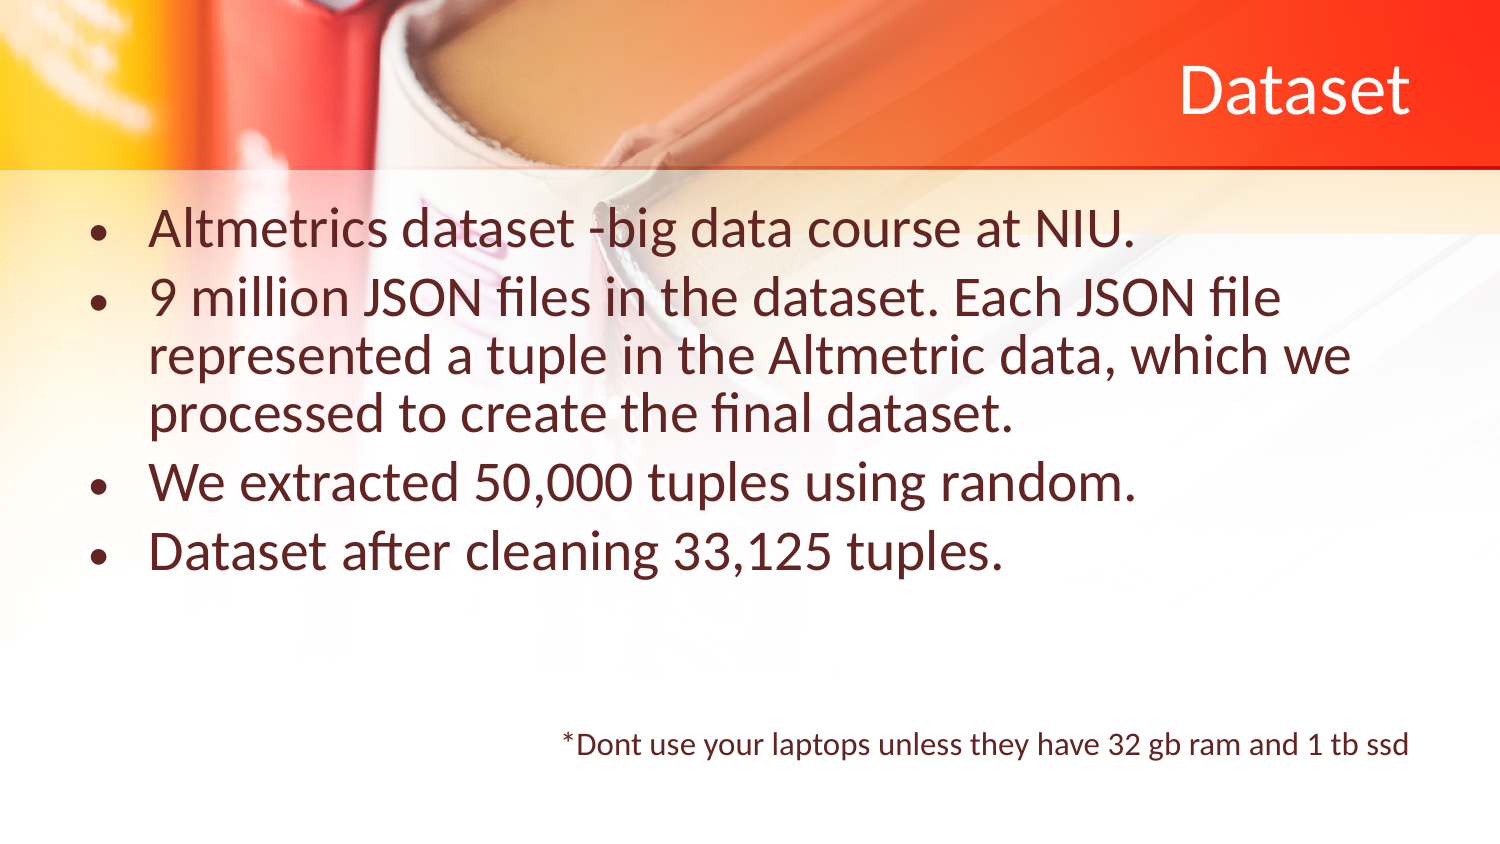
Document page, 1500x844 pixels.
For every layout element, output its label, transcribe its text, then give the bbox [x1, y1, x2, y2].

list Altmetrics dataset -big data course at NIU. 9 million JSON files in the dataset. Each JSON file represented a tuple in the Altmetric data, which we processed to create the final dataset. We extracted 50,000 tuples using random. Dataset after cleaning 33,125 tuples. *Dont use your laptops unless they have 32 gb ram and 1 tb ssd [73, 196, 1427, 773]
picture [0, 0, 1500, 844]
title Dataset [73, 46, 1427, 147]
